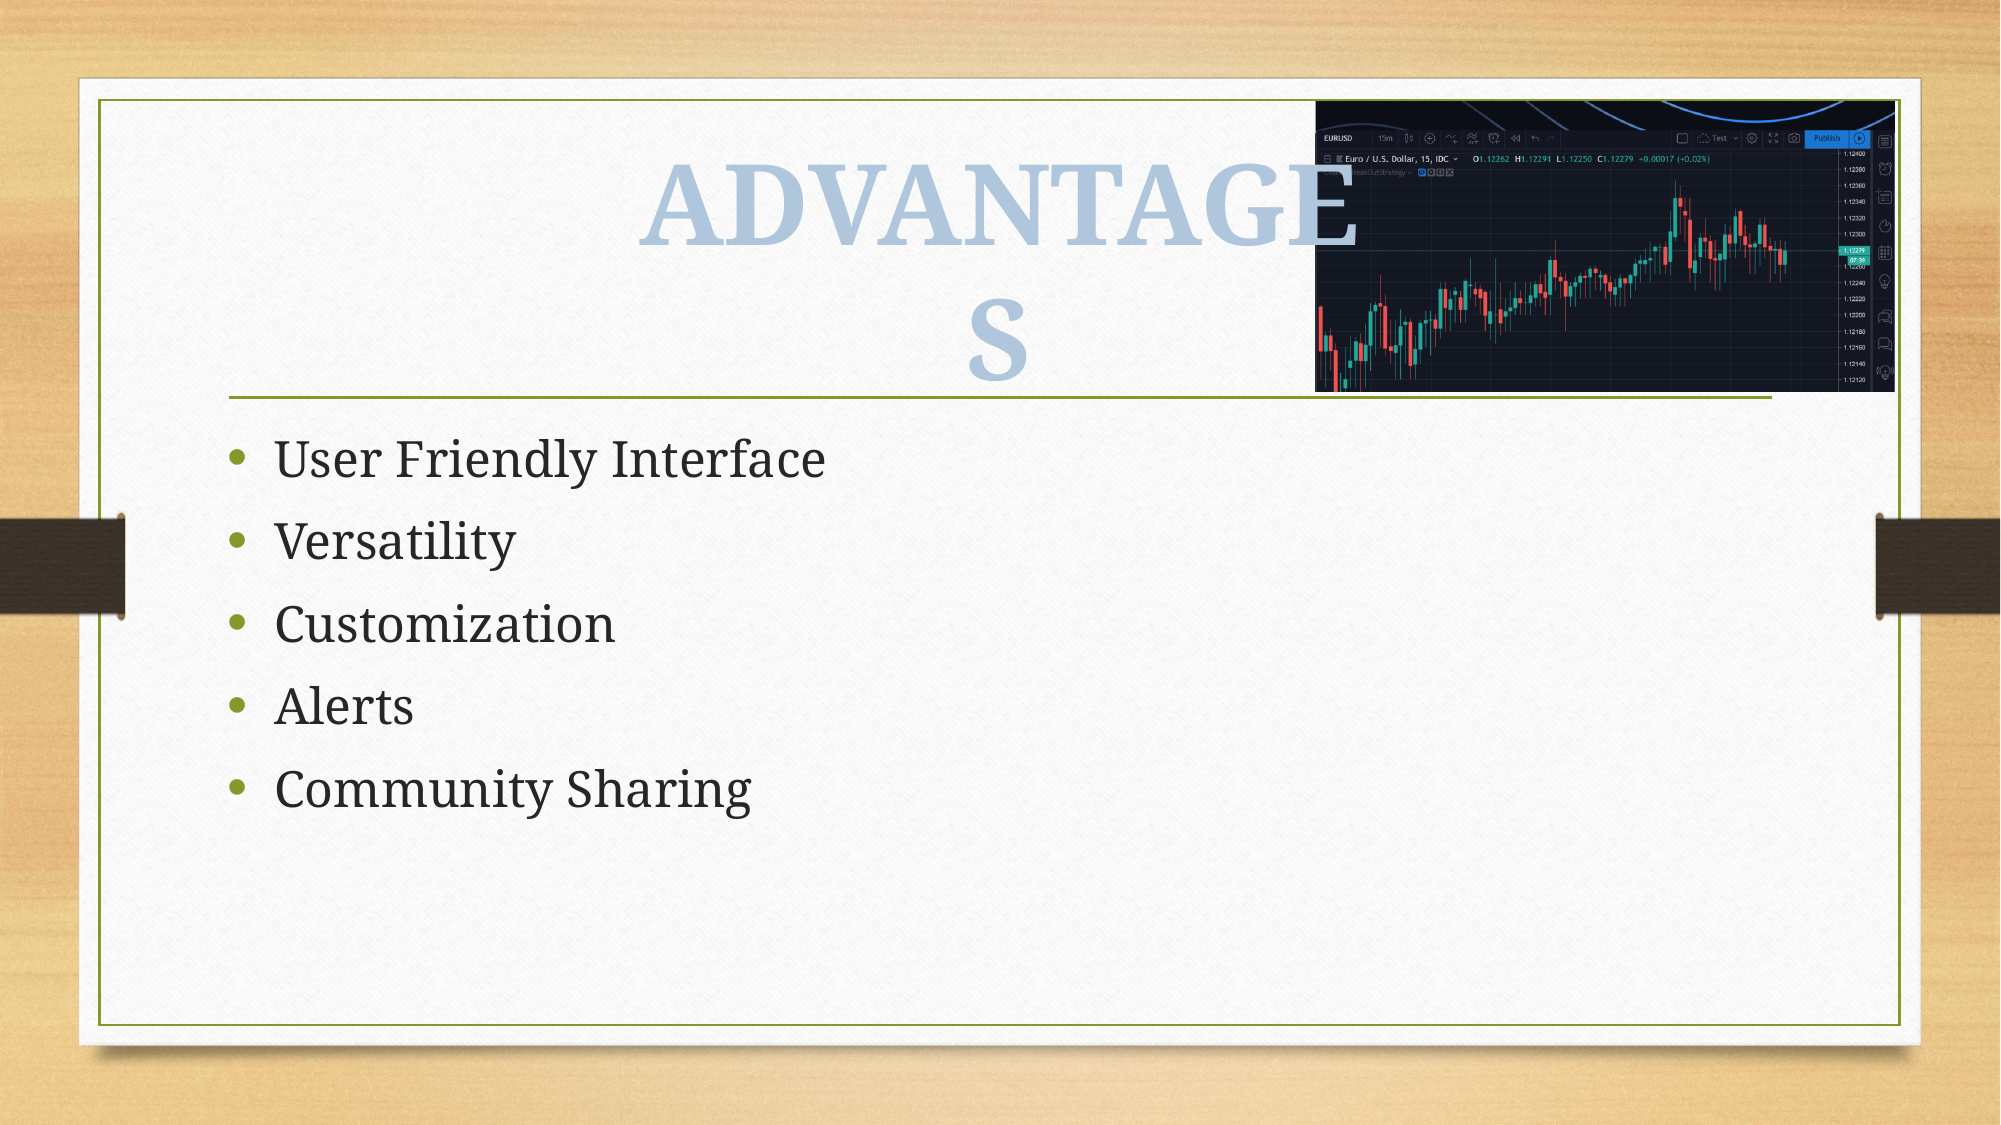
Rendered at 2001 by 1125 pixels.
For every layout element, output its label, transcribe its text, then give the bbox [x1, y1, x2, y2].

picture [0, 0, 2001, 1125]
title ADVANTAGES [601, 125, 1399, 411]
list User Friendly Interface Versatility Customization Alerts Community Sharing [212, 419, 1788, 964]
